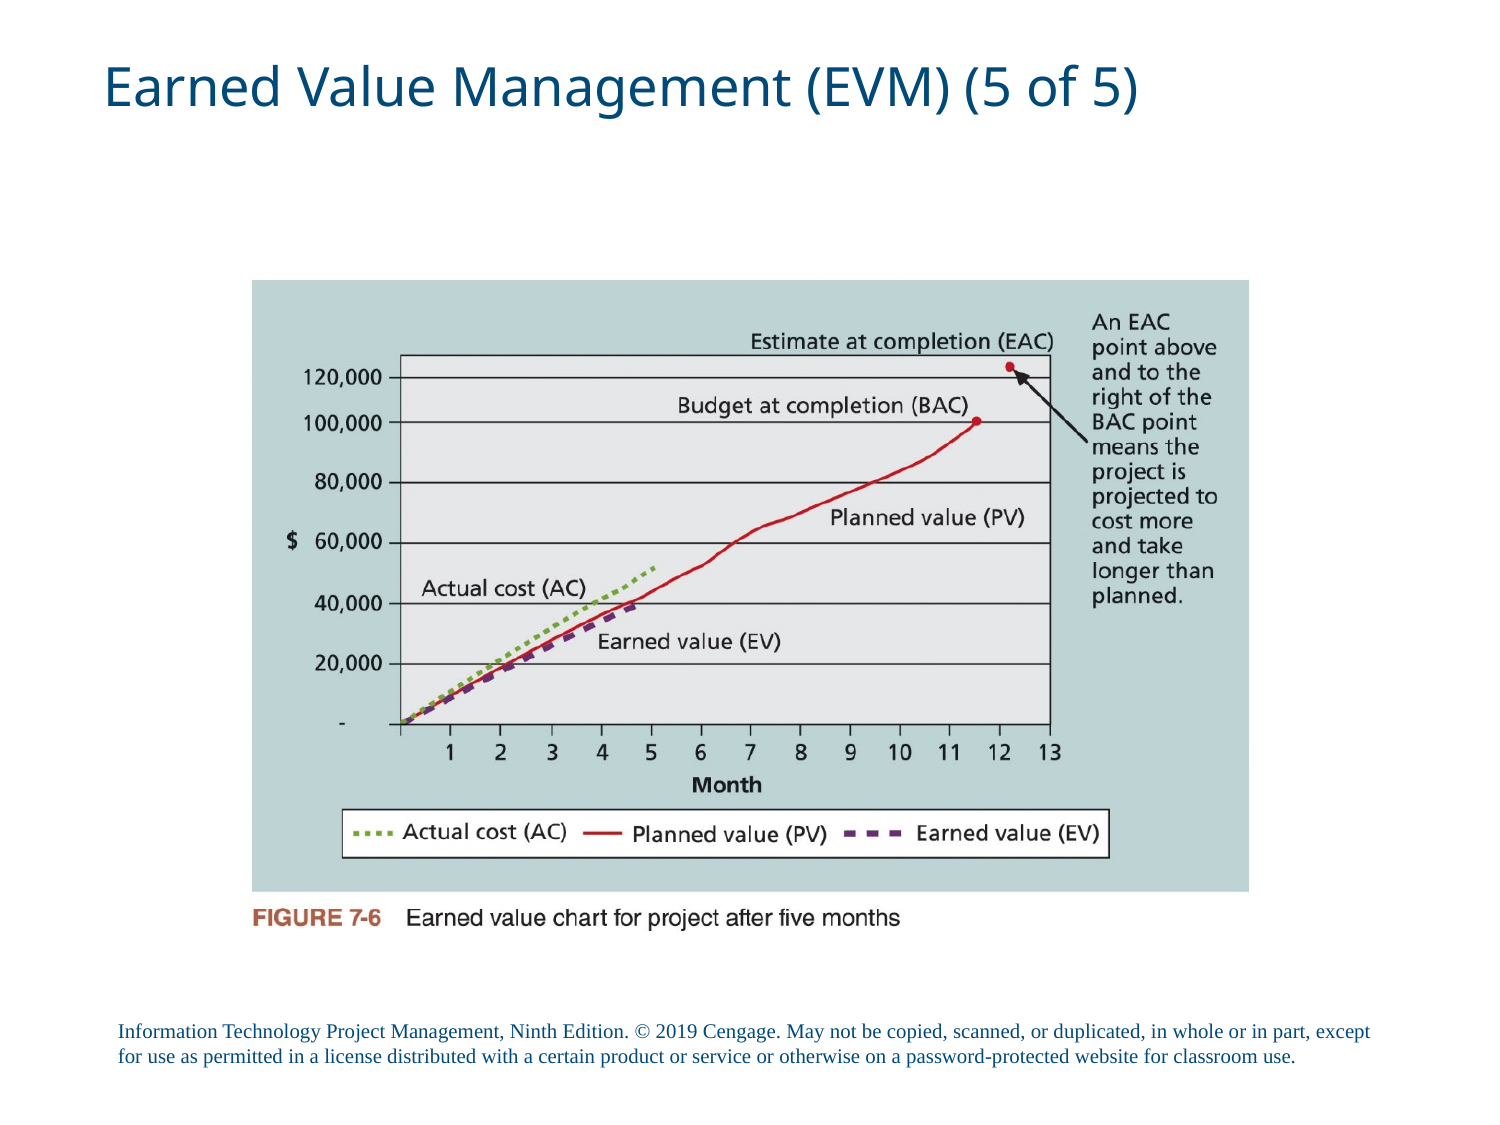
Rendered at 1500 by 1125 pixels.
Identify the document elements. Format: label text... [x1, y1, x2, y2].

footer Information Technology Project Management, Ninth Edition. © 2019 Cengage. May not be copied, scanned, or duplicated, in whole or in part, except for use as permitted in a license distributed with a certain product or service or otherwise on a password-protected website for classroom use. [103, 1009, 1397, 1070]
title Earned Value Management (EVM) (5 of 5) [103, 59, 1397, 278]
picture [249, 277, 1251, 933]
